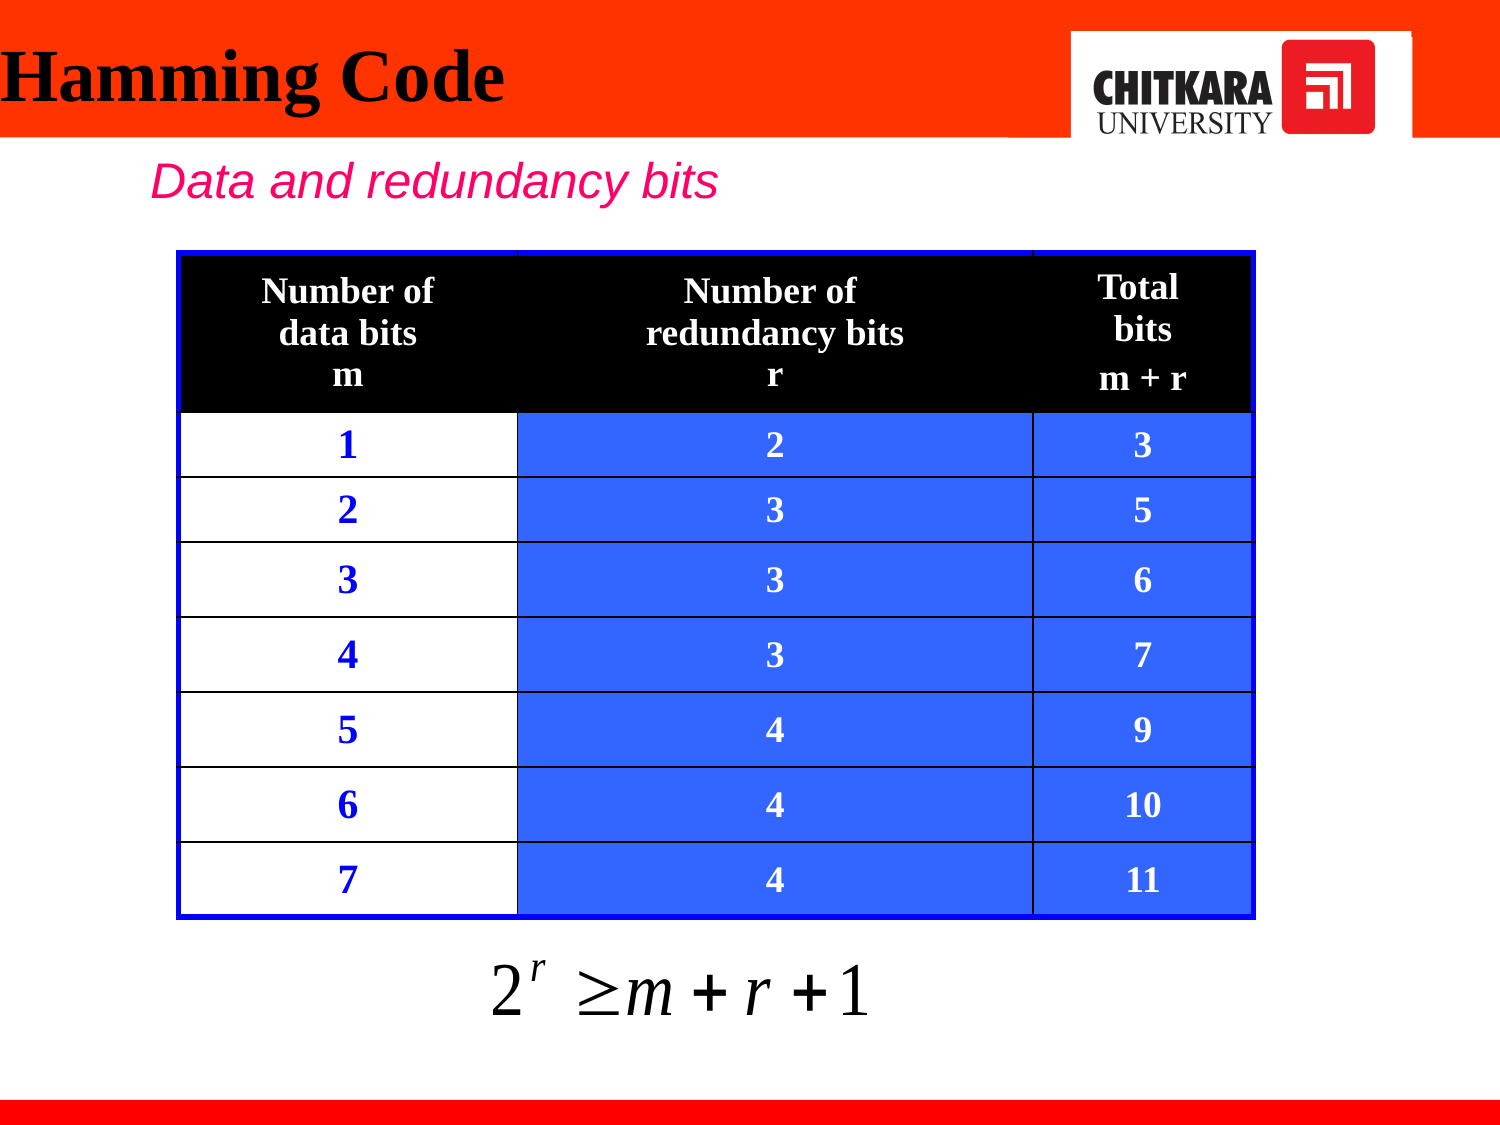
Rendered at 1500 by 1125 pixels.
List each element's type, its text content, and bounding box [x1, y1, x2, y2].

table_cell 6 [1034, 543, 1251, 616]
text_box Data and redundancy bits [135, 141, 735, 216]
table_cell 11 [1034, 843, 1251, 914]
title Hamming Code [0, 28, 1275, 217]
table_cell 7 [181, 843, 517, 914]
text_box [449, 932, 876, 1035]
table_header Total bits m + r [1034, 256, 1251, 411]
table_cell 10 [1034, 768, 1251, 841]
table_cell 4 [518, 693, 1032, 766]
table_cell 2 [181, 478, 517, 541]
table_cell 6 [181, 768, 517, 841]
table_header Number of data bits m [181, 256, 517, 411]
table_cell 9 [1034, 693, 1251, 766]
table_cell 1 [181, 413, 517, 476]
table_cell 4 [181, 618, 517, 691]
table_cell 4 [518, 843, 1032, 914]
table_cell 5 [1034, 478, 1251, 541]
table_cell 2 [518, 413, 1032, 476]
picture [1275, 37, 1390, 138]
table_cell 3 [518, 618, 1032, 691]
table_cell 5 [181, 693, 517, 766]
table_cell 4 [518, 768, 1032, 841]
table_cell 3 [518, 478, 1032, 541]
table_cell 3 [181, 543, 517, 616]
table_header Number of redundancy bits r [518, 256, 1032, 411]
table_cell 3 [1034, 413, 1251, 476]
table_cell 7 [1034, 618, 1251, 691]
table_cell 3 [518, 543, 1032, 616]
